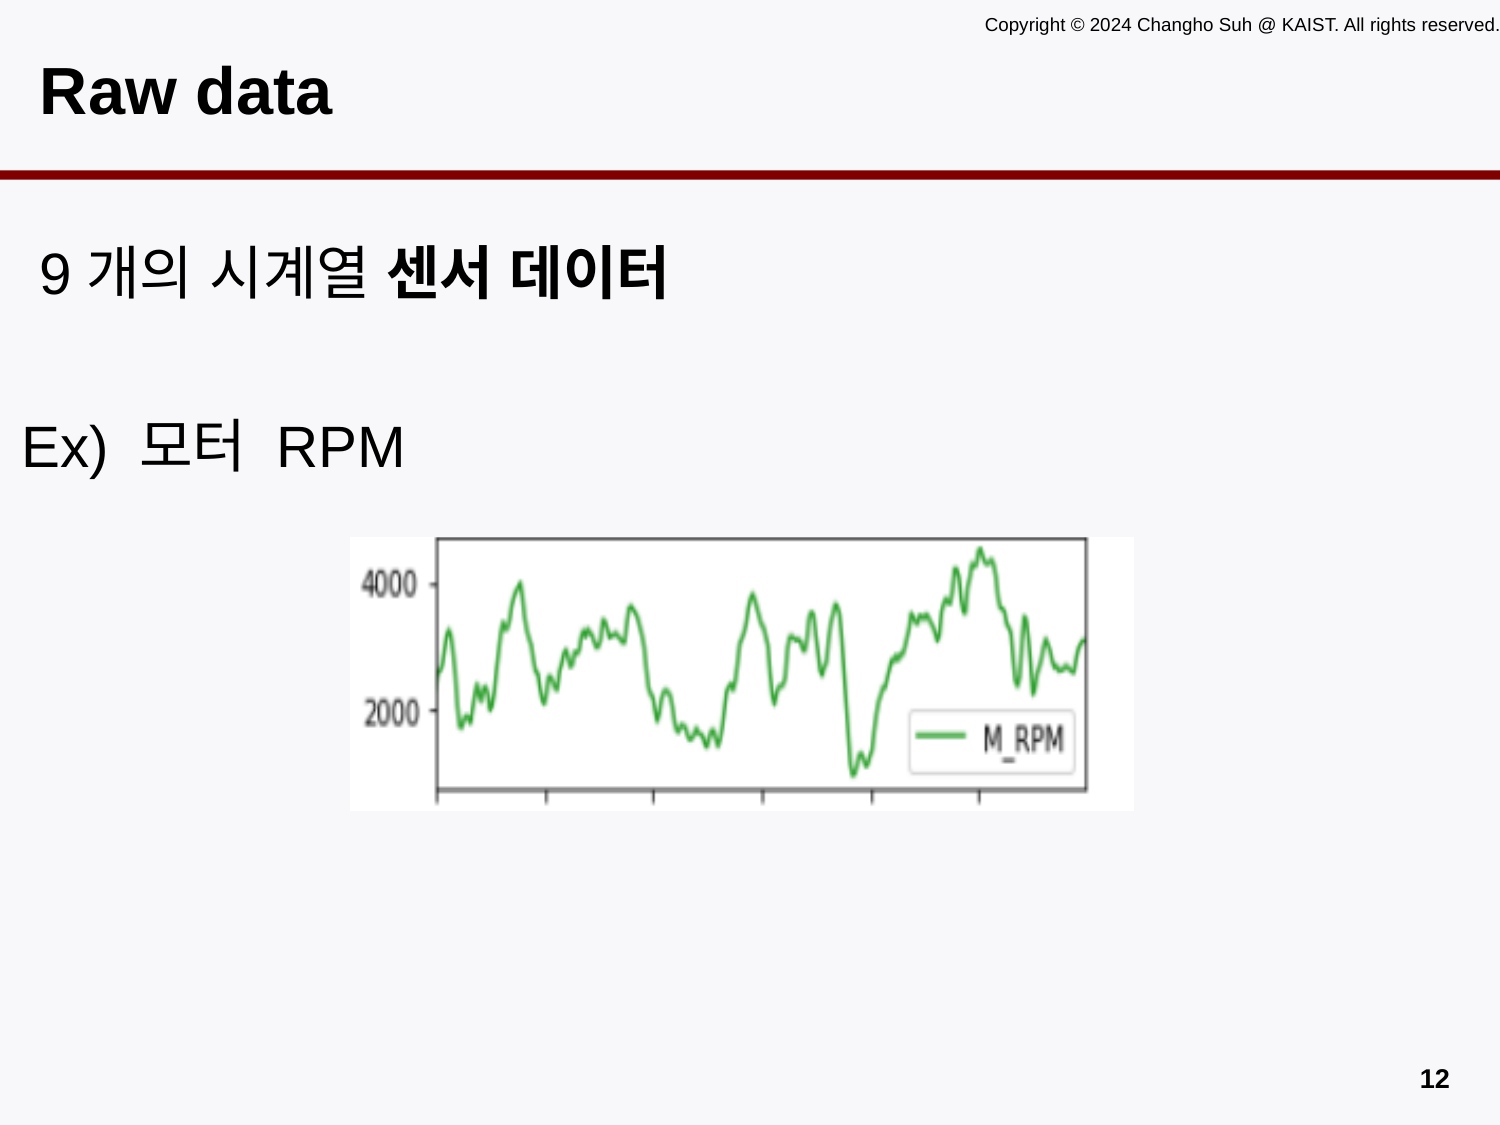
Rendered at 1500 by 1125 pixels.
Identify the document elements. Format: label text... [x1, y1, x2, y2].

text_box 9개의 시계열 센서 데이터 [24, 228, 970, 314]
slide_number 11 [1113, 1053, 1464, 1095]
text_box Ex) 모터 RPM [3, 401, 441, 487]
picture [349, 537, 1135, 811]
title Raw data [24, 24, 1459, 150]
